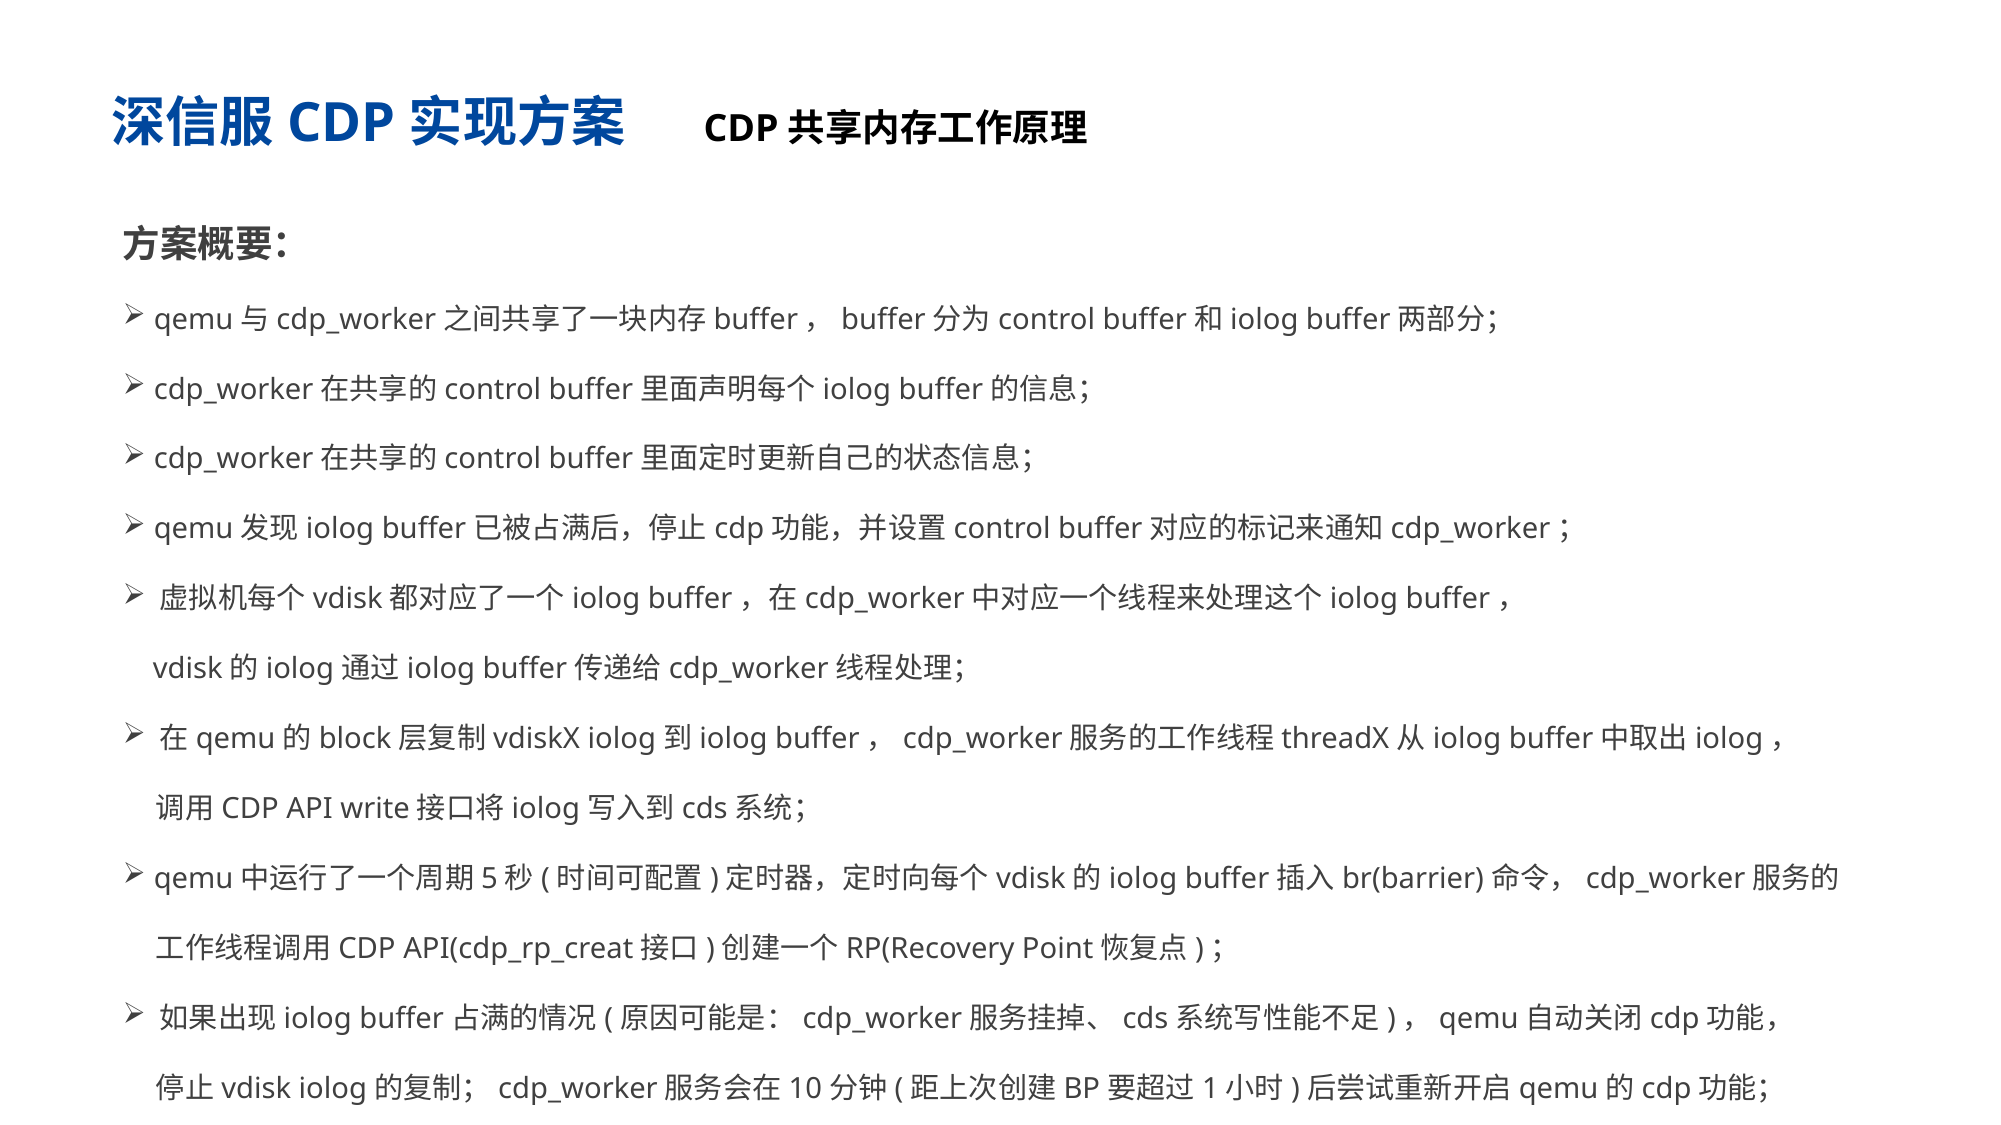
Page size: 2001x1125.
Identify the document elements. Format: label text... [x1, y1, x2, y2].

text_box CDP共享内存工作原理 [692, 75, 1164, 155]
text_box 方案概要： qemu与cdp_worker之间共享了一块内存buffer，buffer分为control buffer和iolog buffer两部分； cdp_worker在共享的control buffer里面声明每个iolog buffer的信息； cdp_worker在共享的control buffer里面定时更新自己的状态信息； qemu发现iolog buffer已被占满后，停止cdp功能，并设置control buffer对应的标记来通知cdp_worker； 虚拟机每个vdisk都对应了一个iolog buffer，在cdp_worker中对应一个线程来处理这个iolog buffer， vdisk的iolog通过iolog buffer传递给cdp_worker线程处理； 在qemu的block层复制vdiskX iolog到iolog buffer，cdp_worker服务的工作线程threadX从iolog buffer中取出iolog， 调用CDP API write接口将iolog写入到cds系统； qemu中运行了一个周期5秒(时间可配置)定时器，定时向每个vdisk的iolog buffer插入br(barrier)命令，cdp_worker服务的 工作线程调用CDP API(cdp_rp_creat接口)创建一个RP(Recovery Point恢复点)； 如果出现iolog buffer占满的情况(原因可能是：cdp_worker服务挂掉、cds系统写性能不足)，qemu自动关闭cdp功能， 停止vdisk iolog的复制；cdp_worker服务会在10分钟(距上次创建BP要超过1小时)后尝试重新开启qemu的cdp功能； [108, 167, 1890, 1112]
text_box 深信服CDP实现方案 [100, 81, 795, 158]
